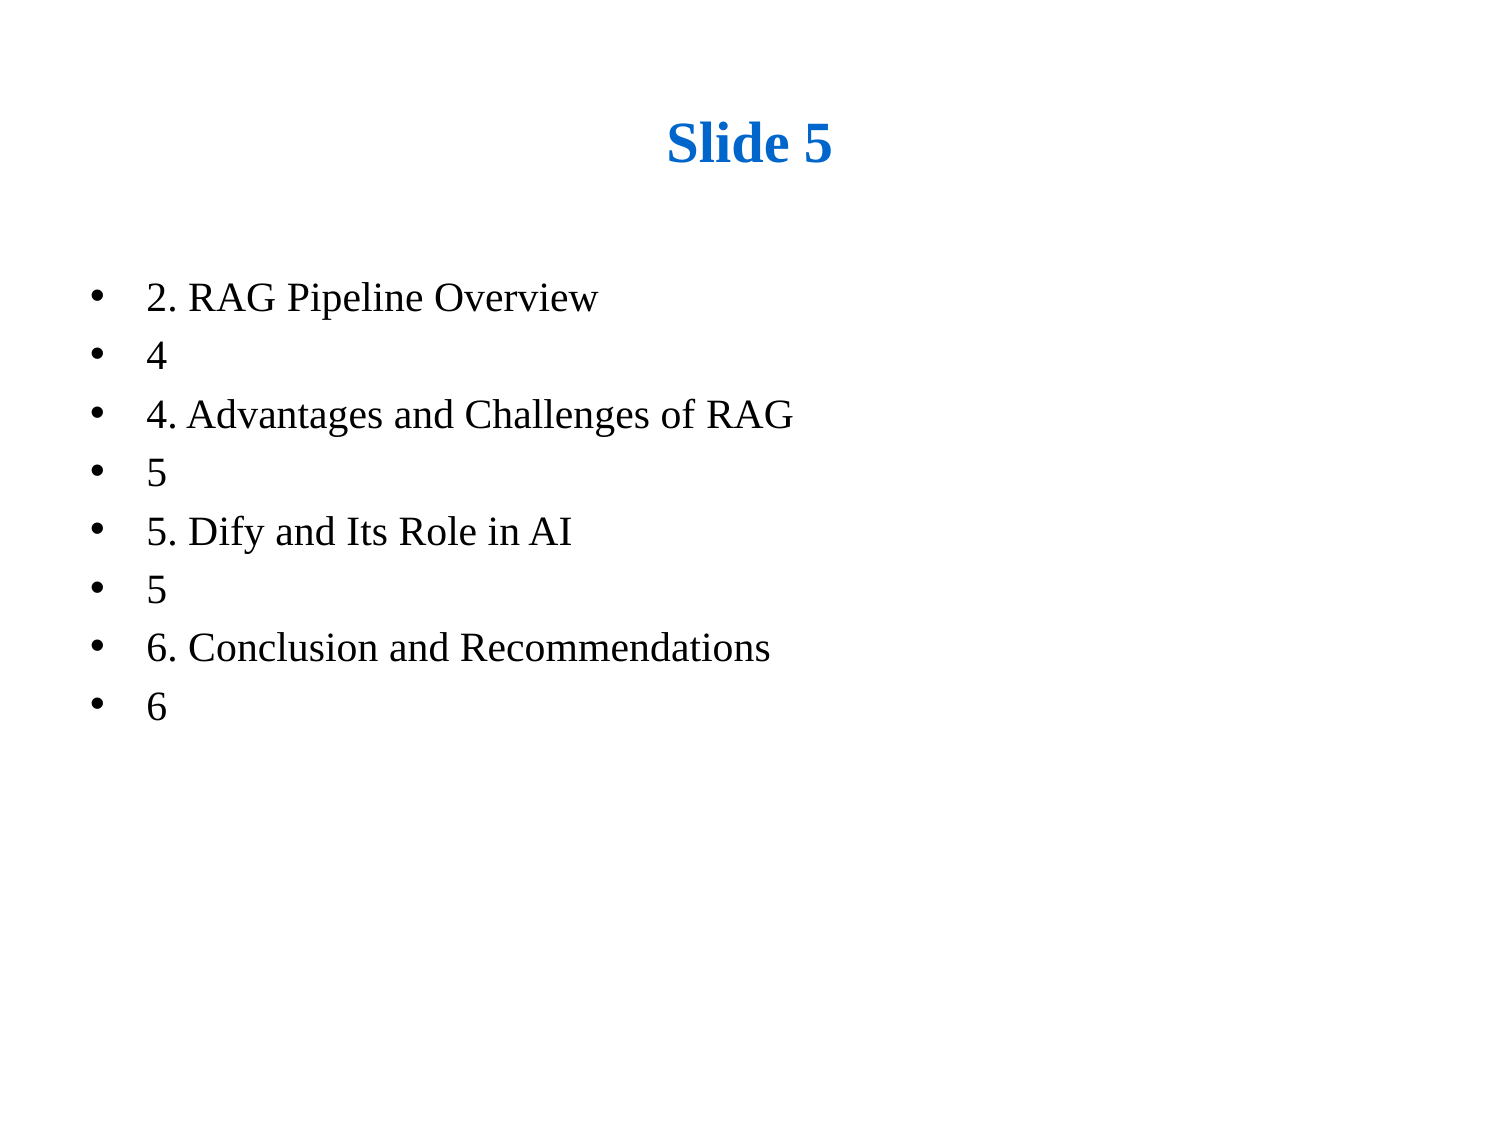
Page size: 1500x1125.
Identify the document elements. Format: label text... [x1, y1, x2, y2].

title Slide 5 [75, 45, 1425, 233]
list 2. RAG Pipeline Overview 4 4. Advantages and Challenges of RAG 5 5. Dify and Its Role in AI 5 6. Conclusion and Recommendations 6 I. Overview 1,Purpose : This document provides a comprehensive overview of Retrieval-Augmented Generation (RAG), highlighting its features, advantages, challenges, and implementation via a RAG Pipeline. Additionally, it discusses the role of the Dify framework in optimizing AI deployments. [75, 262, 1425, 1005]
